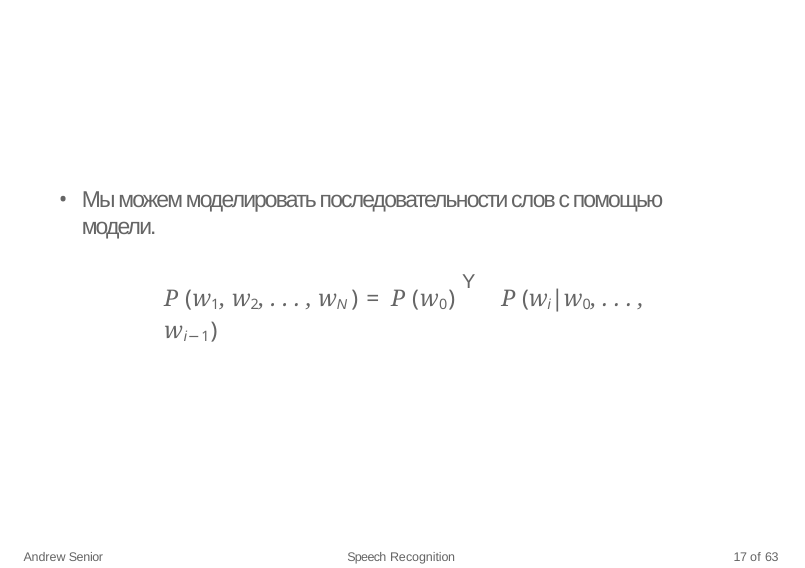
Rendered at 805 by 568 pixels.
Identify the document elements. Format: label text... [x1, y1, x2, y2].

slide_number Speech Recognition [345, 549, 458, 568]
text_box Мы можем моделировать последовательности слов с помощью модели. P (w1, w2, . . . , wN ) = P (w0) Y P (wi|w0, . . . , wi−1) [56, 182, 664, 344]
footer Andrew Senior [21, 549, 107, 568]
slide_number 17 of 63 [729, 549, 782, 568]
